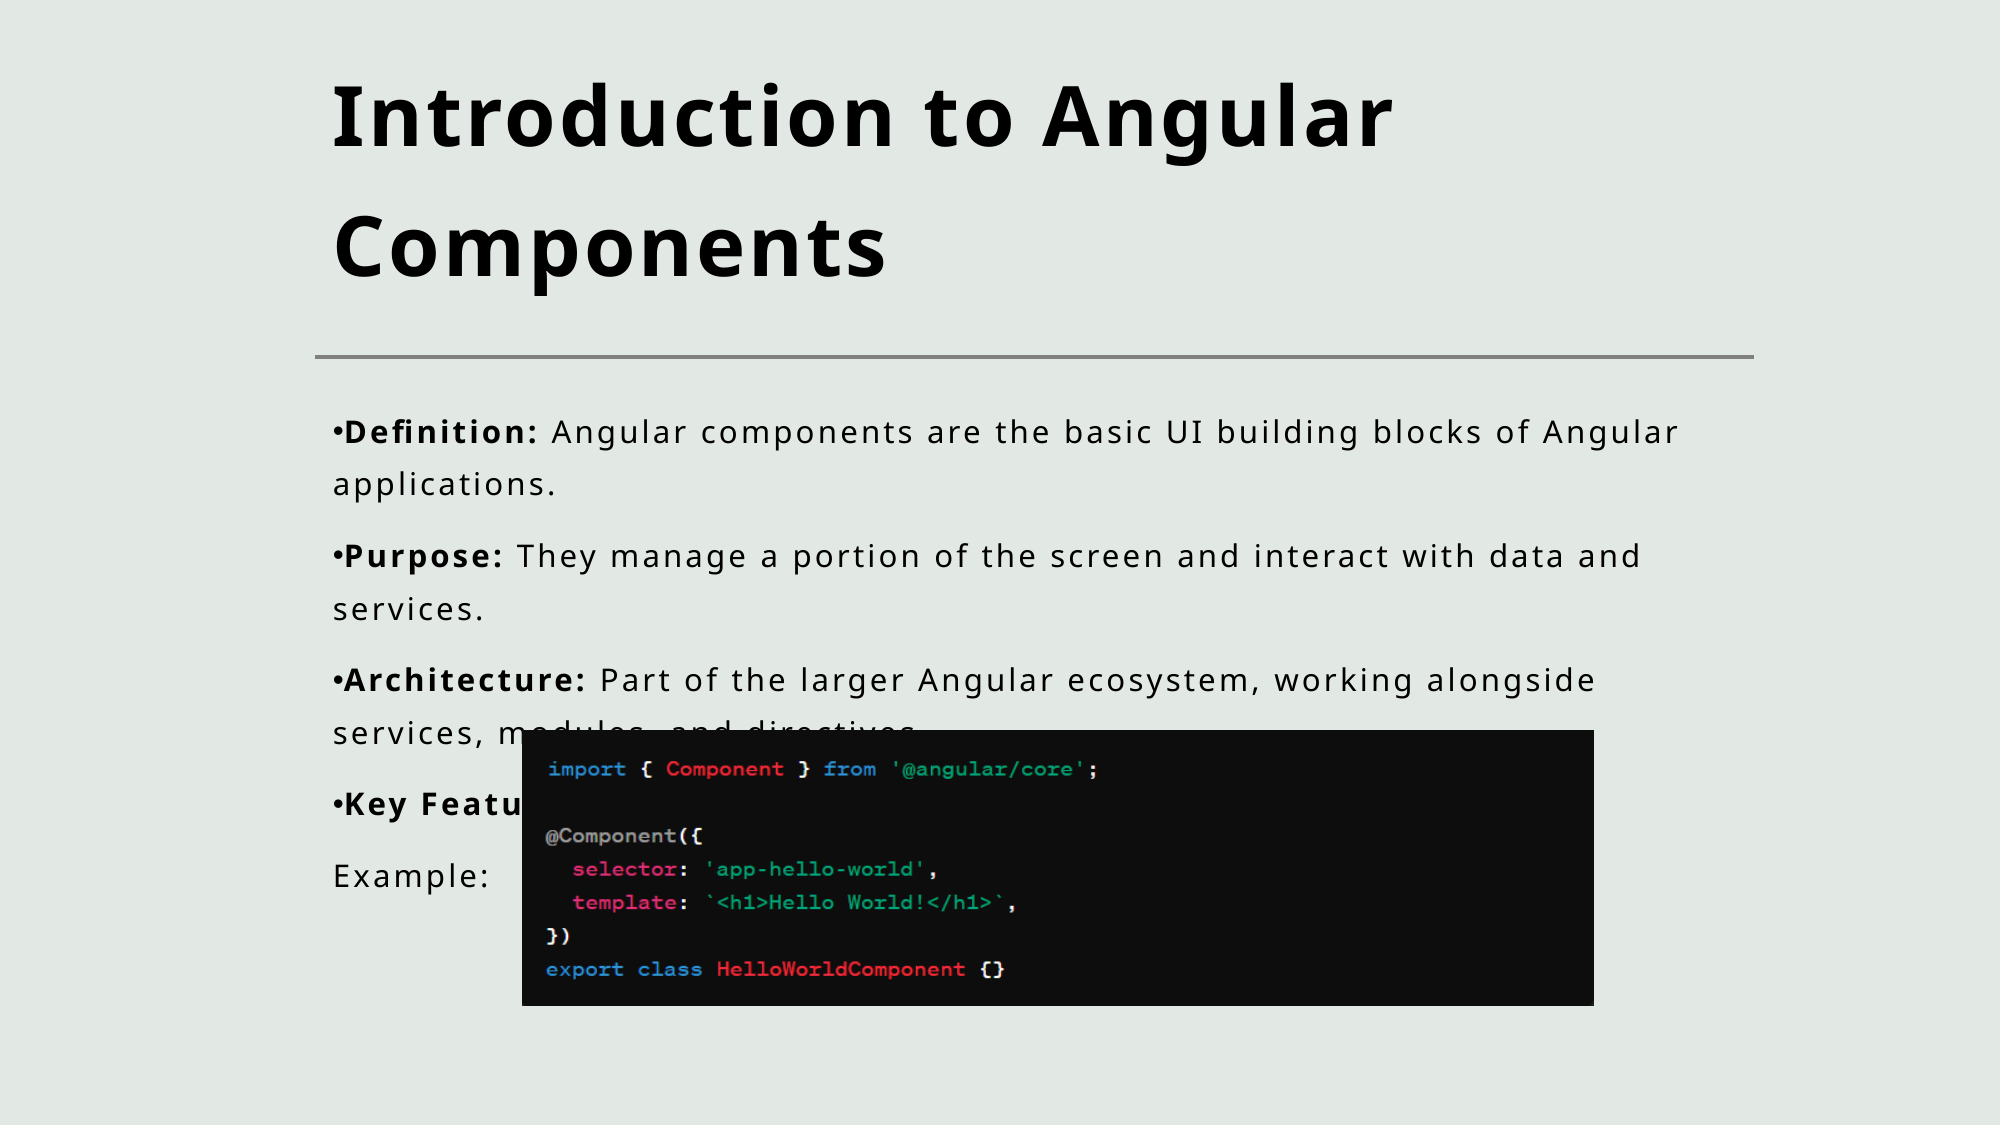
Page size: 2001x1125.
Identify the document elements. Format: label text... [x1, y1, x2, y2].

list Definition: Angular components are the basic UI building blocks of Angular applications. Purpose: They manage a portion of the screen and interact with data and services. Architecture: Part of the larger Angular ecosystem, working alongside services, modules, and directives. Key Features: Data binding, dependency injection, and modularity. Example: Explanation: This code defines a simple Angular component that renders "Hello World!" on the page. [315, 379, 1754, 1125]
title Introduction to Angular Components [315, 99, 1754, 308]
picture [521, 729, 1594, 1006]
